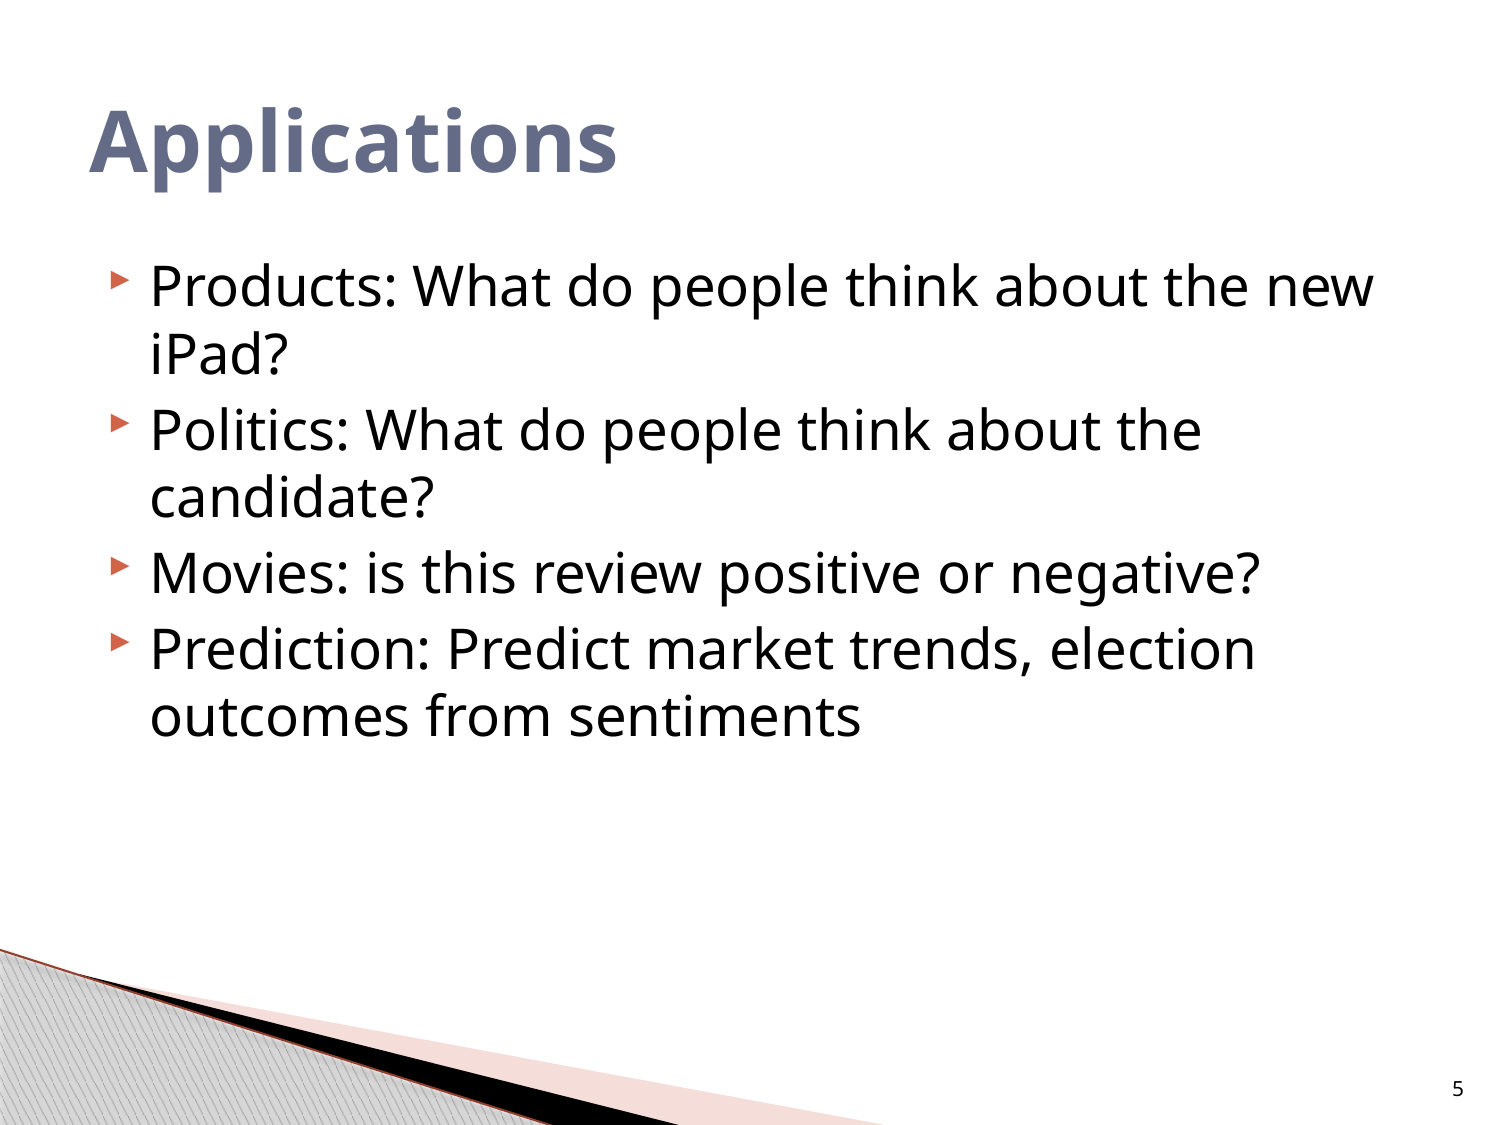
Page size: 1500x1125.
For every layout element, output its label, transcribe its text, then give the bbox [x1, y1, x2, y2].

title Applications [75, 45, 1425, 233]
slide_number 5 [1418, 1051, 1479, 1112]
list Products: What do people think about the new iPad? Politics: What do people think about the candidate? Movies: is this review positive or negative? Prediction: Predict market trends, election outcomes from sentiments [75, 243, 1425, 986]
